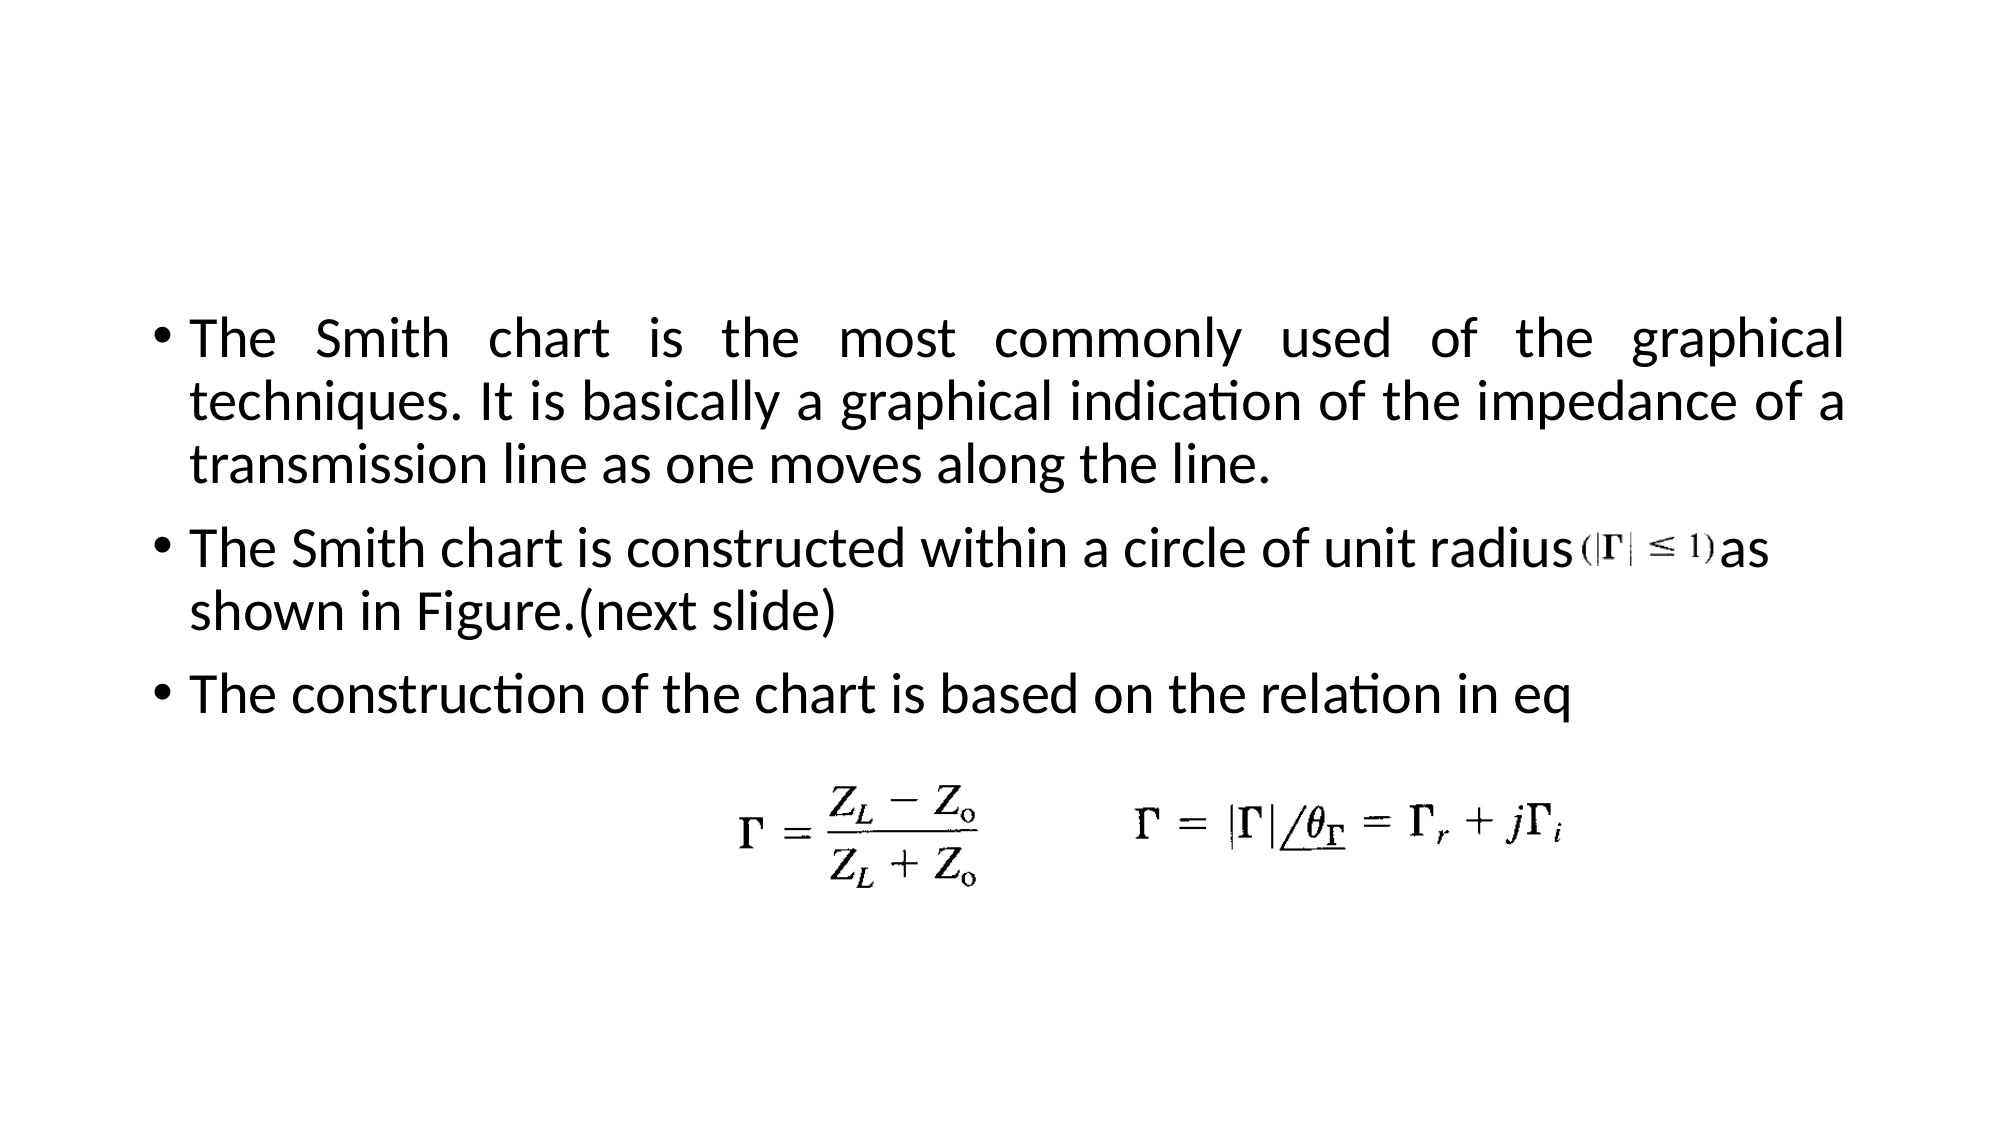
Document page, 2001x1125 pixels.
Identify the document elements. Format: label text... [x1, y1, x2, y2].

picture [1083, 735, 1604, 868]
picture [677, 782, 1021, 888]
list The Smith chart is the most commonly used of the graphical techniques. It is basically a graphical indication of the impedance of a transmission line as one moves along the line. The Smith chart is constructed within a circle of unit radius as shown in Figure.(next slide) The construction of the chart is based on the relation in eq [137, 299, 1863, 1014]
picture [1581, 526, 1716, 566]
